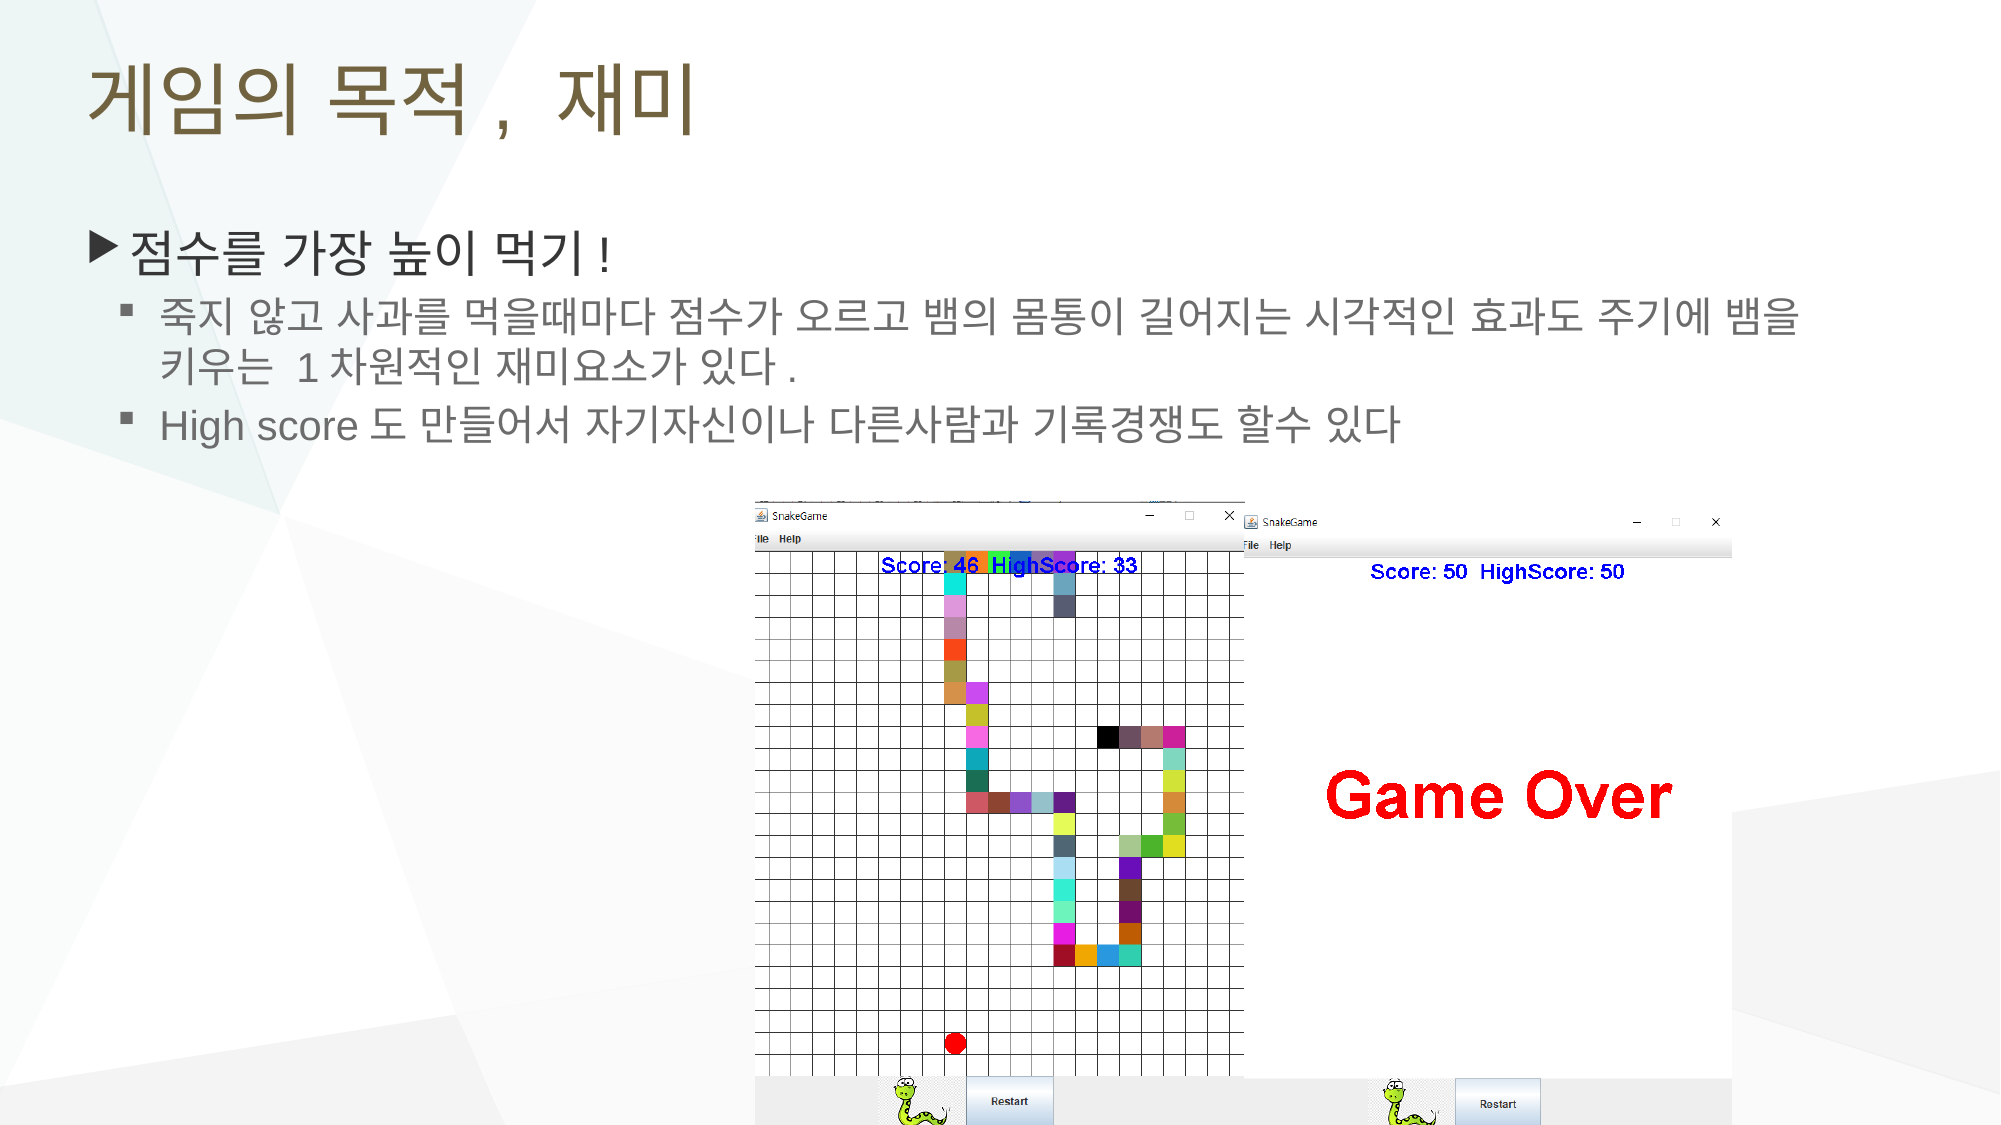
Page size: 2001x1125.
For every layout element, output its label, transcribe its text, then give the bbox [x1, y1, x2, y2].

title 게임의 목적, 재미 [70, 20, 1925, 175]
list 점수를 가장 높이 먹기! 죽지 않고 사과를 먹을때마다 점수가 오르고 뱀의 몸통이 길어지는 시각적인 효과도 주기에 뱀을 키우는 1차원적인 재미요소가 있다. High score도 만들어서 자기자신이나 다른사람과 기록경쟁도 할수 있다 [70, 214, 1925, 1029]
picture [755, 500, 1733, 1125]
